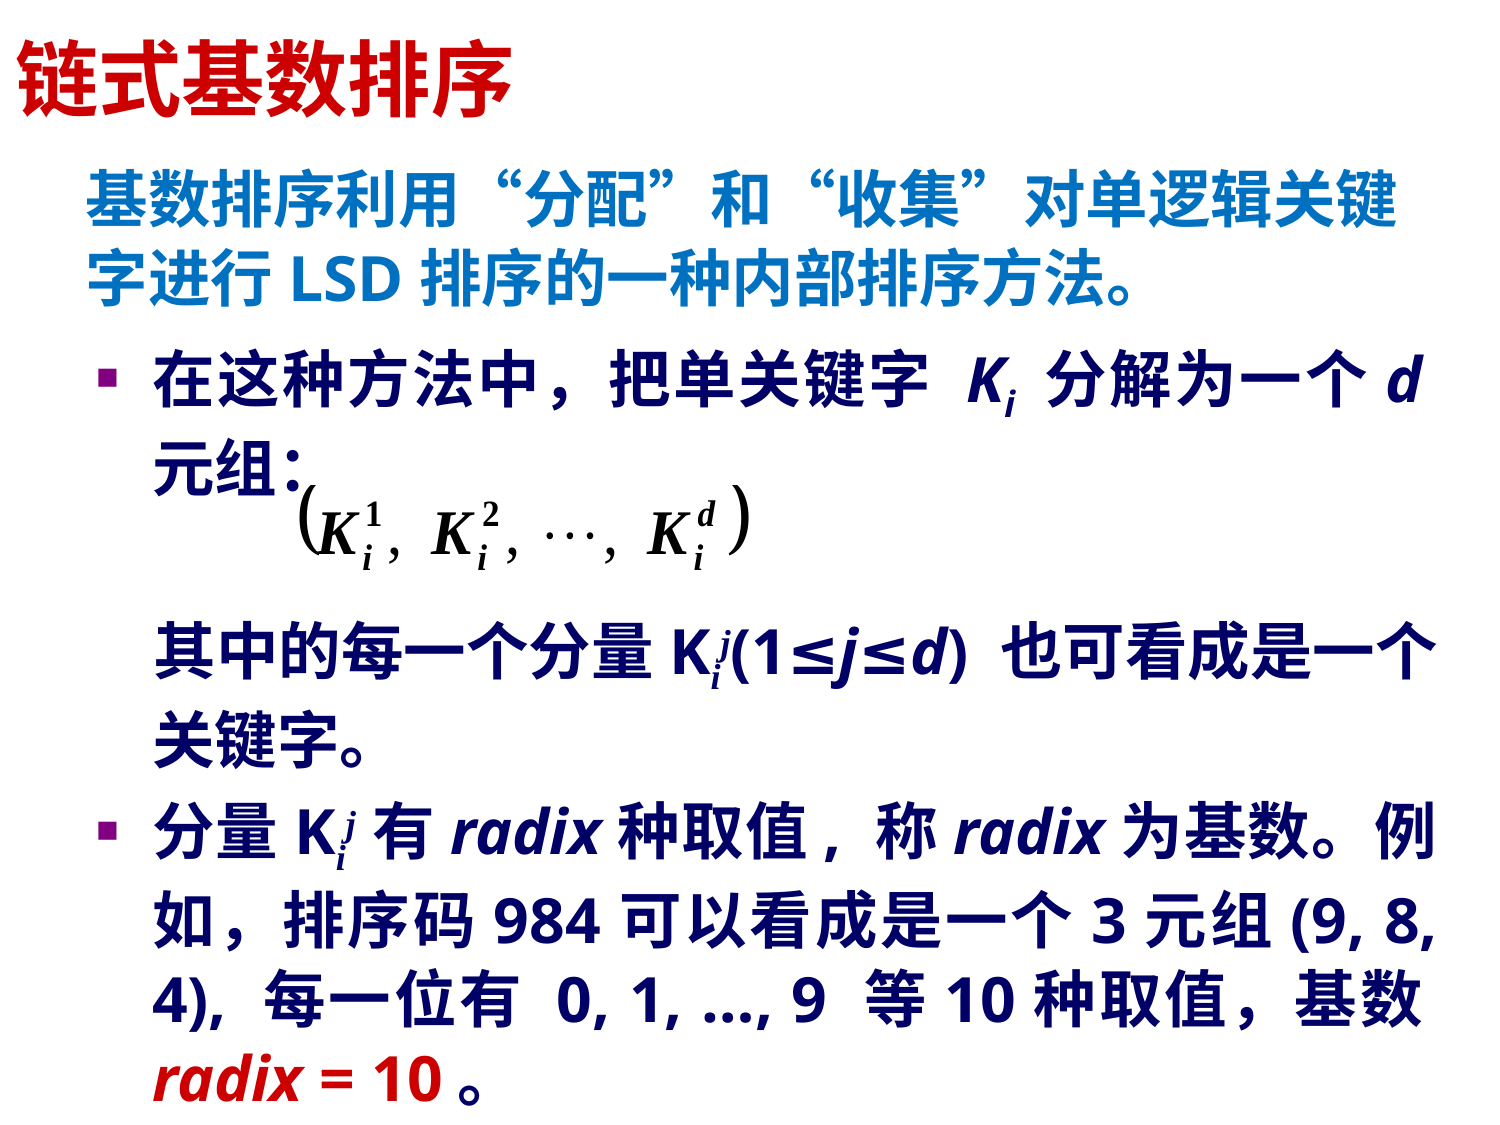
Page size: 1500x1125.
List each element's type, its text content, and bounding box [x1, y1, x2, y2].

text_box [288, 485, 752, 587]
text_box 在这种方法中，把单关键字 Ki 分解为一个d元组： 其中的每一个分量Kij(1≤j≤d) 也可看成是一个关键字。 分量Kij有radix种取值, 称radix为基数。例如，排序码984可以看成是一个3元组(9, 8, 4), 每一位有 0, 1, …, 9 等10种取值，基数radix = 10。 [80, 328, 1453, 1029]
title 链式基数排序 [0, 17, 1351, 138]
list 基数排序利用“分配”和“收集”对单逻辑关键字进行LSD排序的一种内部排序方法。 [70, 148, 1459, 327]
